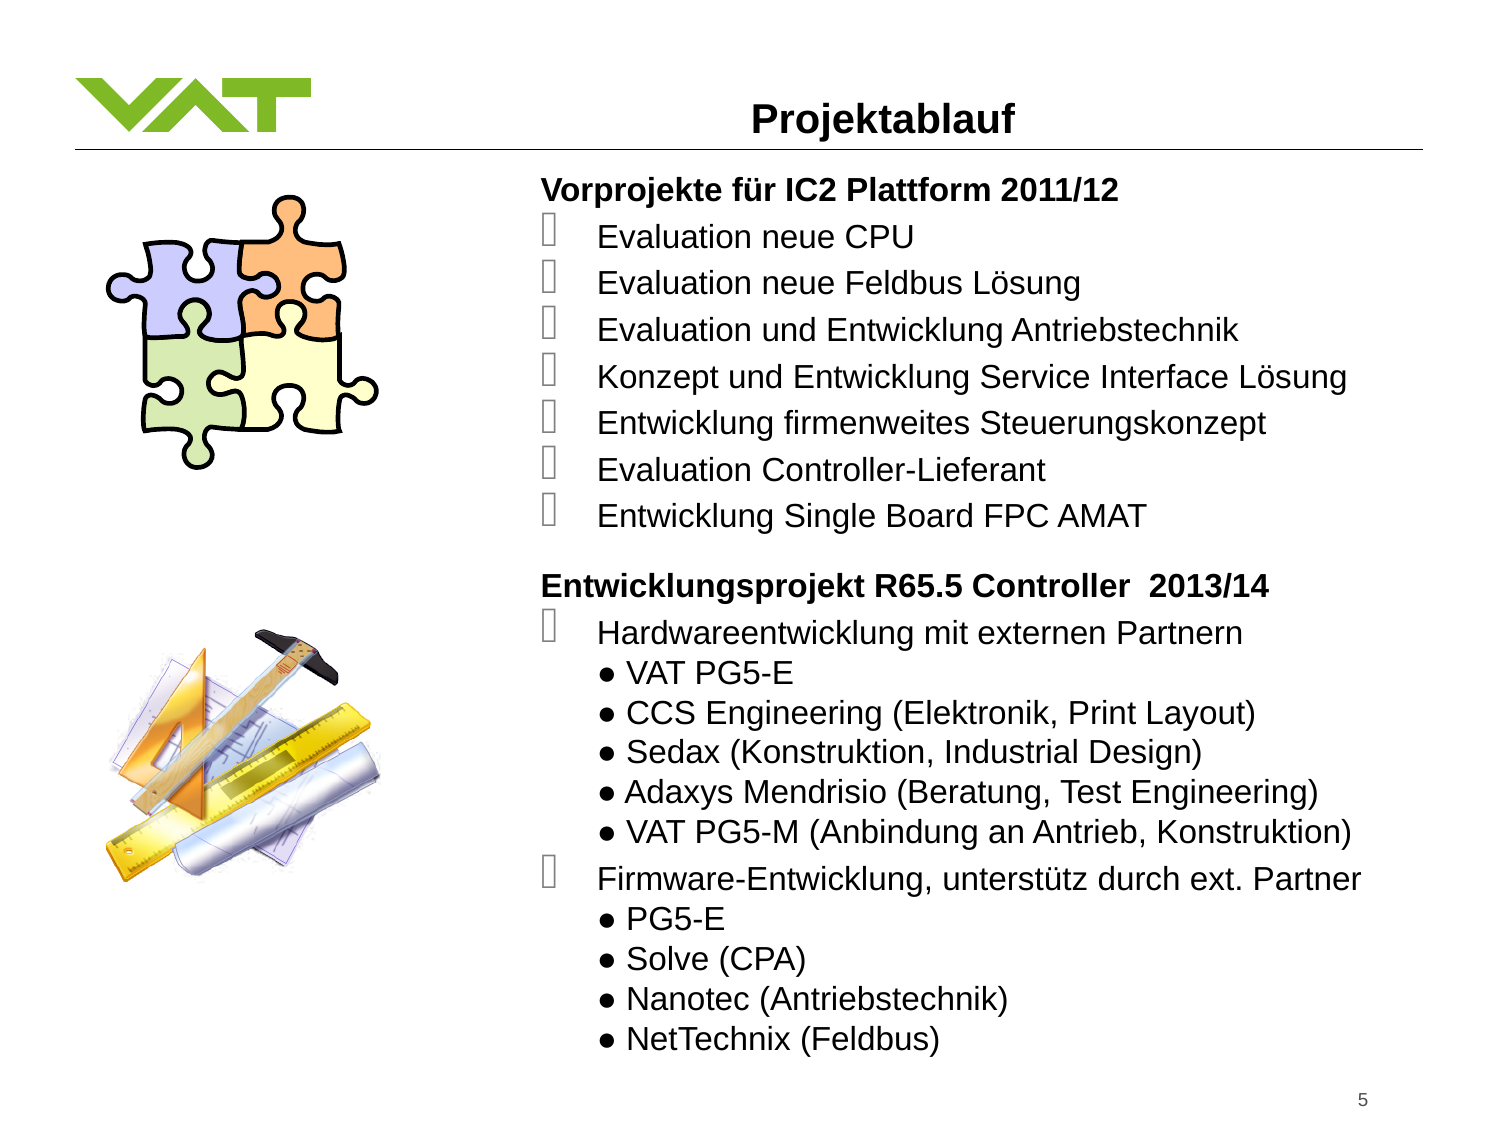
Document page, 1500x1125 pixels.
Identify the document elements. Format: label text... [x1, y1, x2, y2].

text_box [107, 196, 377, 468]
title Projektablauf [342, 93, 1424, 141]
picture [106, 613, 381, 888]
list Vorprojekte für IC2 Plattform 2011/12 Evaluation neue CPU Evaluation neue Feldbus Lösung Evaluation und Entwicklung Antriebstechnik Konzept und Entwicklung Service Interface Lösung Entwicklung firmenweites Steuerungskonzept Evaluation Controller-Lieferant Entwicklung Single Board FPC AMAT Entwicklungsprojekt R65.5 Controller 2013/14 Hardwareentwicklung mit externen Partnern ● VAT PG5-E ● CCS Engineering (Elektronik, Print Layout) ● Sedax (Konstruktion, Industrial Design) ● Adaxys Mendrisio (Beratung, Test Engineering) ● VAT PG5-M (Anbindung an Antrieb, Konstruktion) Firmware-Entwicklung, unterstütz durch ext. Partner ● PG5-E ● Solve (CPA) ● Nanotec (Antriebstechnik) ● NetTechnix (Feldbus) [525, 160, 1449, 1106]
picture [75, 78, 311, 132]
